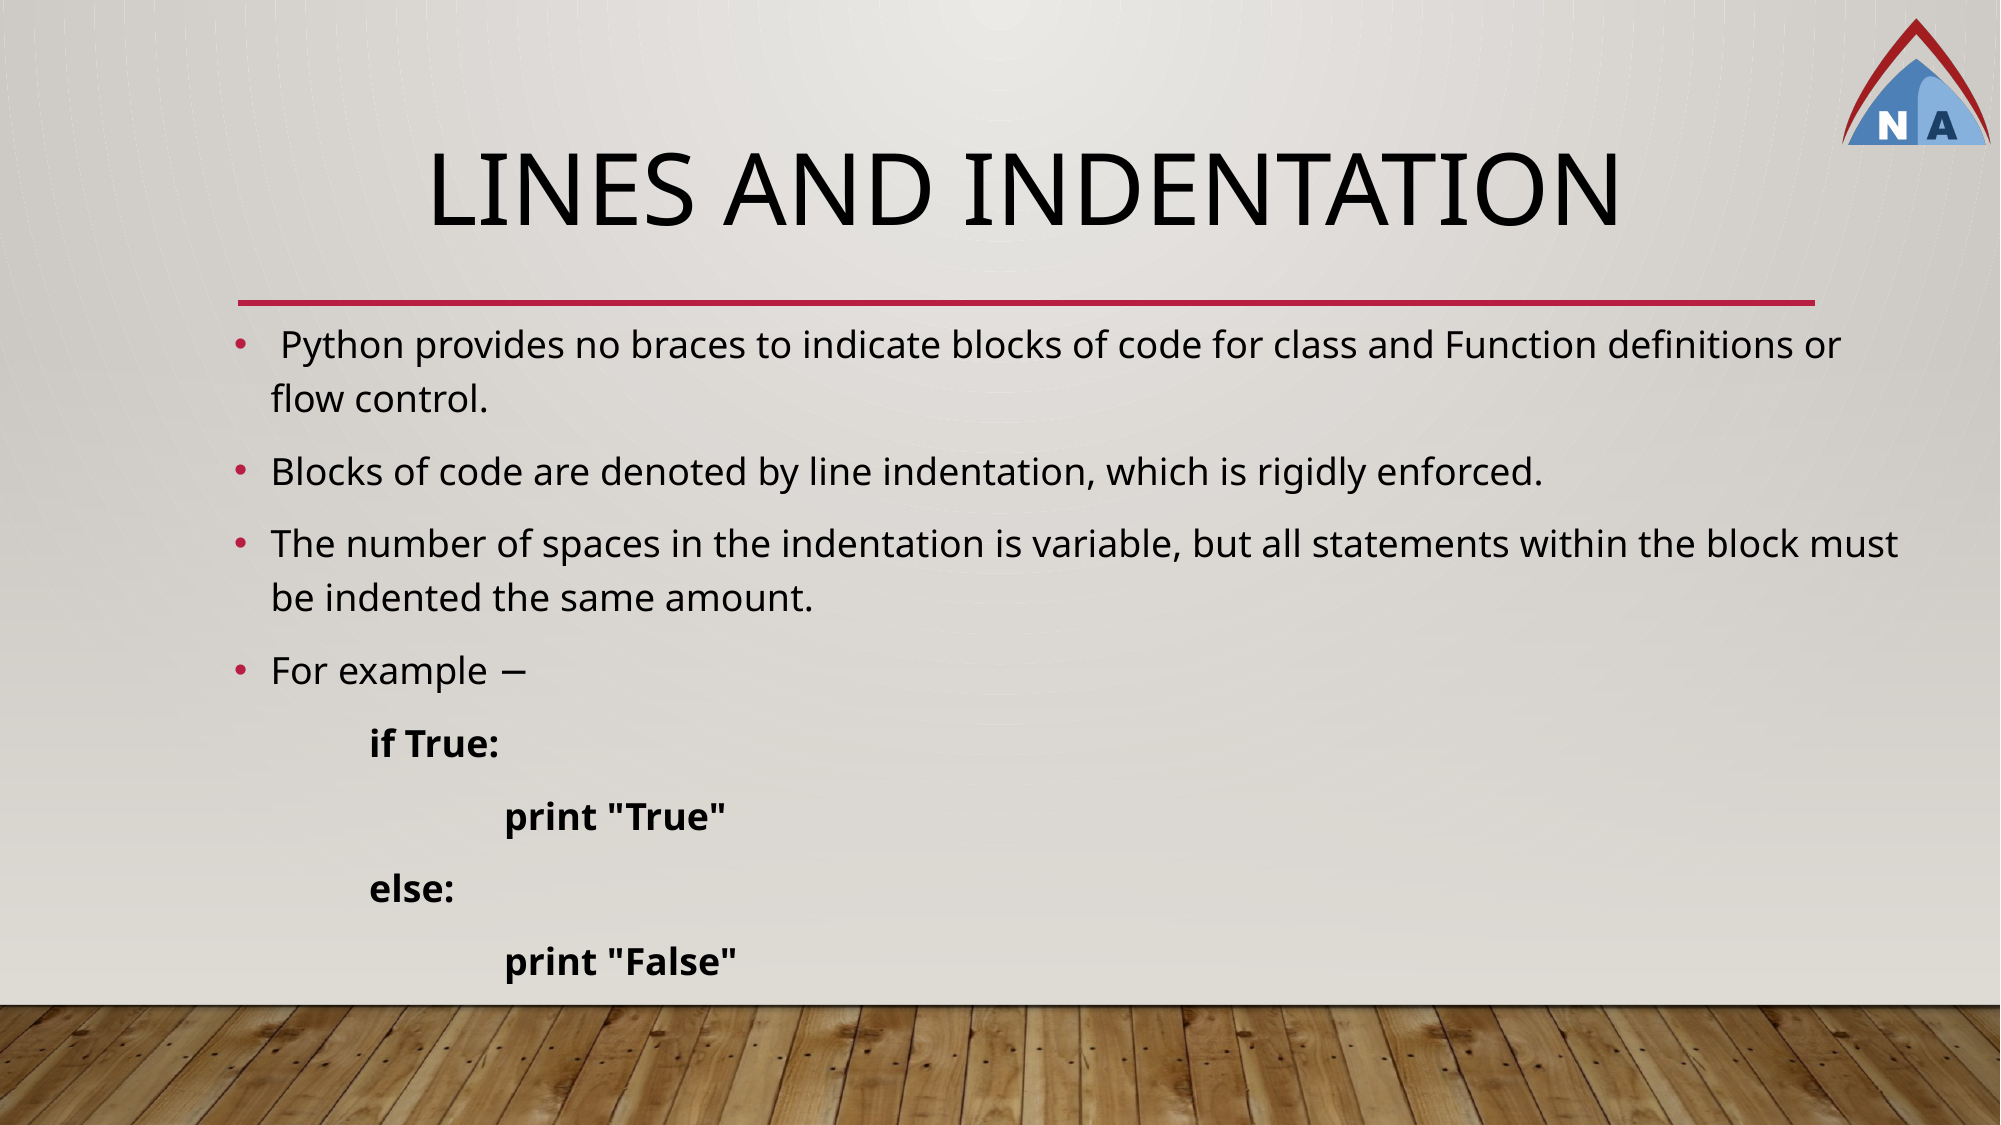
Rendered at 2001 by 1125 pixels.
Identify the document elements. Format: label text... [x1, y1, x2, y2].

picture [0, 1005, 2000, 1125]
title Lines and Indentation [238, 131, 1814, 304]
picture [1839, 14, 1994, 169]
list Python provides no braces to indicate blocks of code for class and Function definitions or flow control. Blocks of code are denoted by line indentation, which is rigidly enforced. The number of spaces in the indentation is variable, but all statements within the block must be indented the same amount. For example − if True: print "True" else: print "False" [219, 304, 1918, 993]
